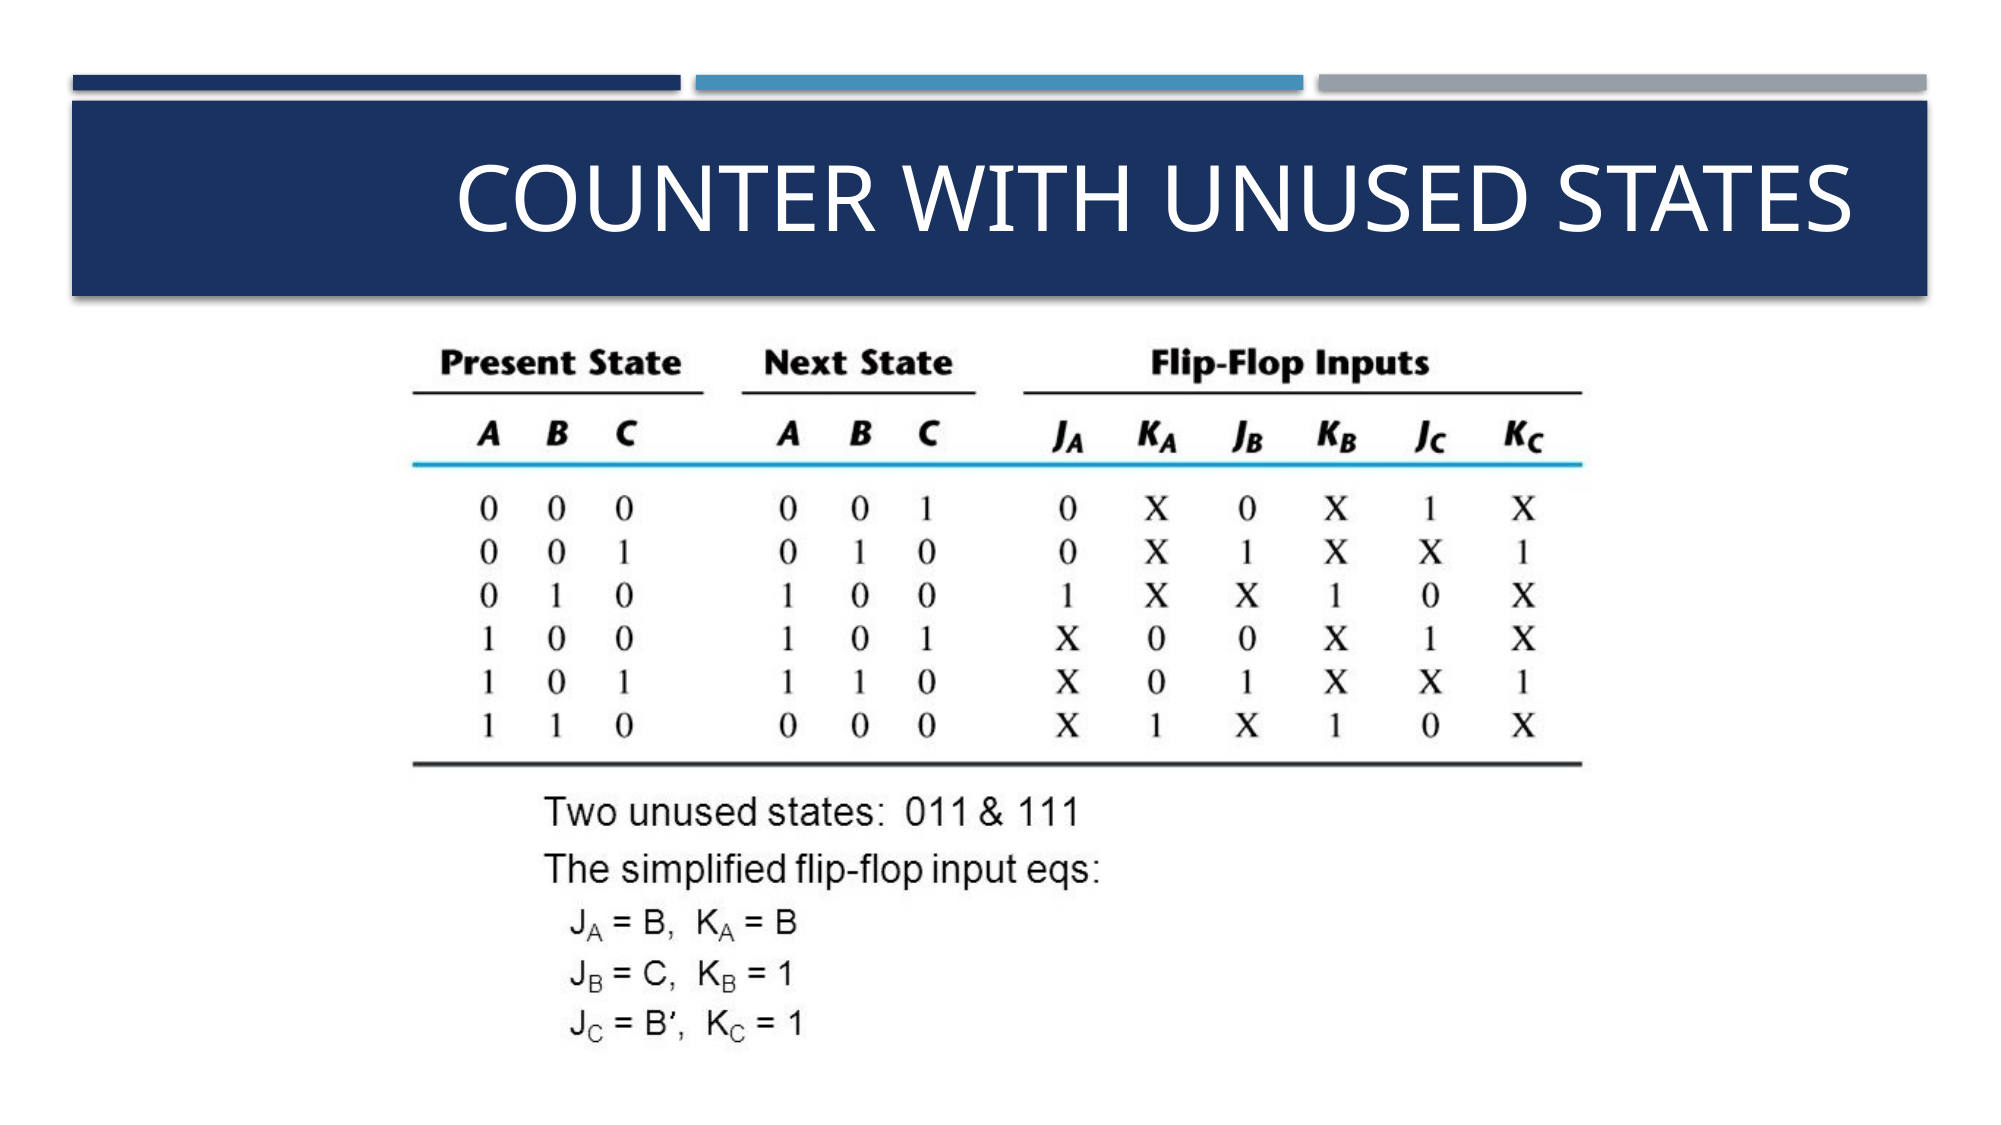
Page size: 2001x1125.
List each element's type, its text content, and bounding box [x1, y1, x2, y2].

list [233, 335, 1637, 1061]
title Counter with unused States [68, 90, 1878, 258]
